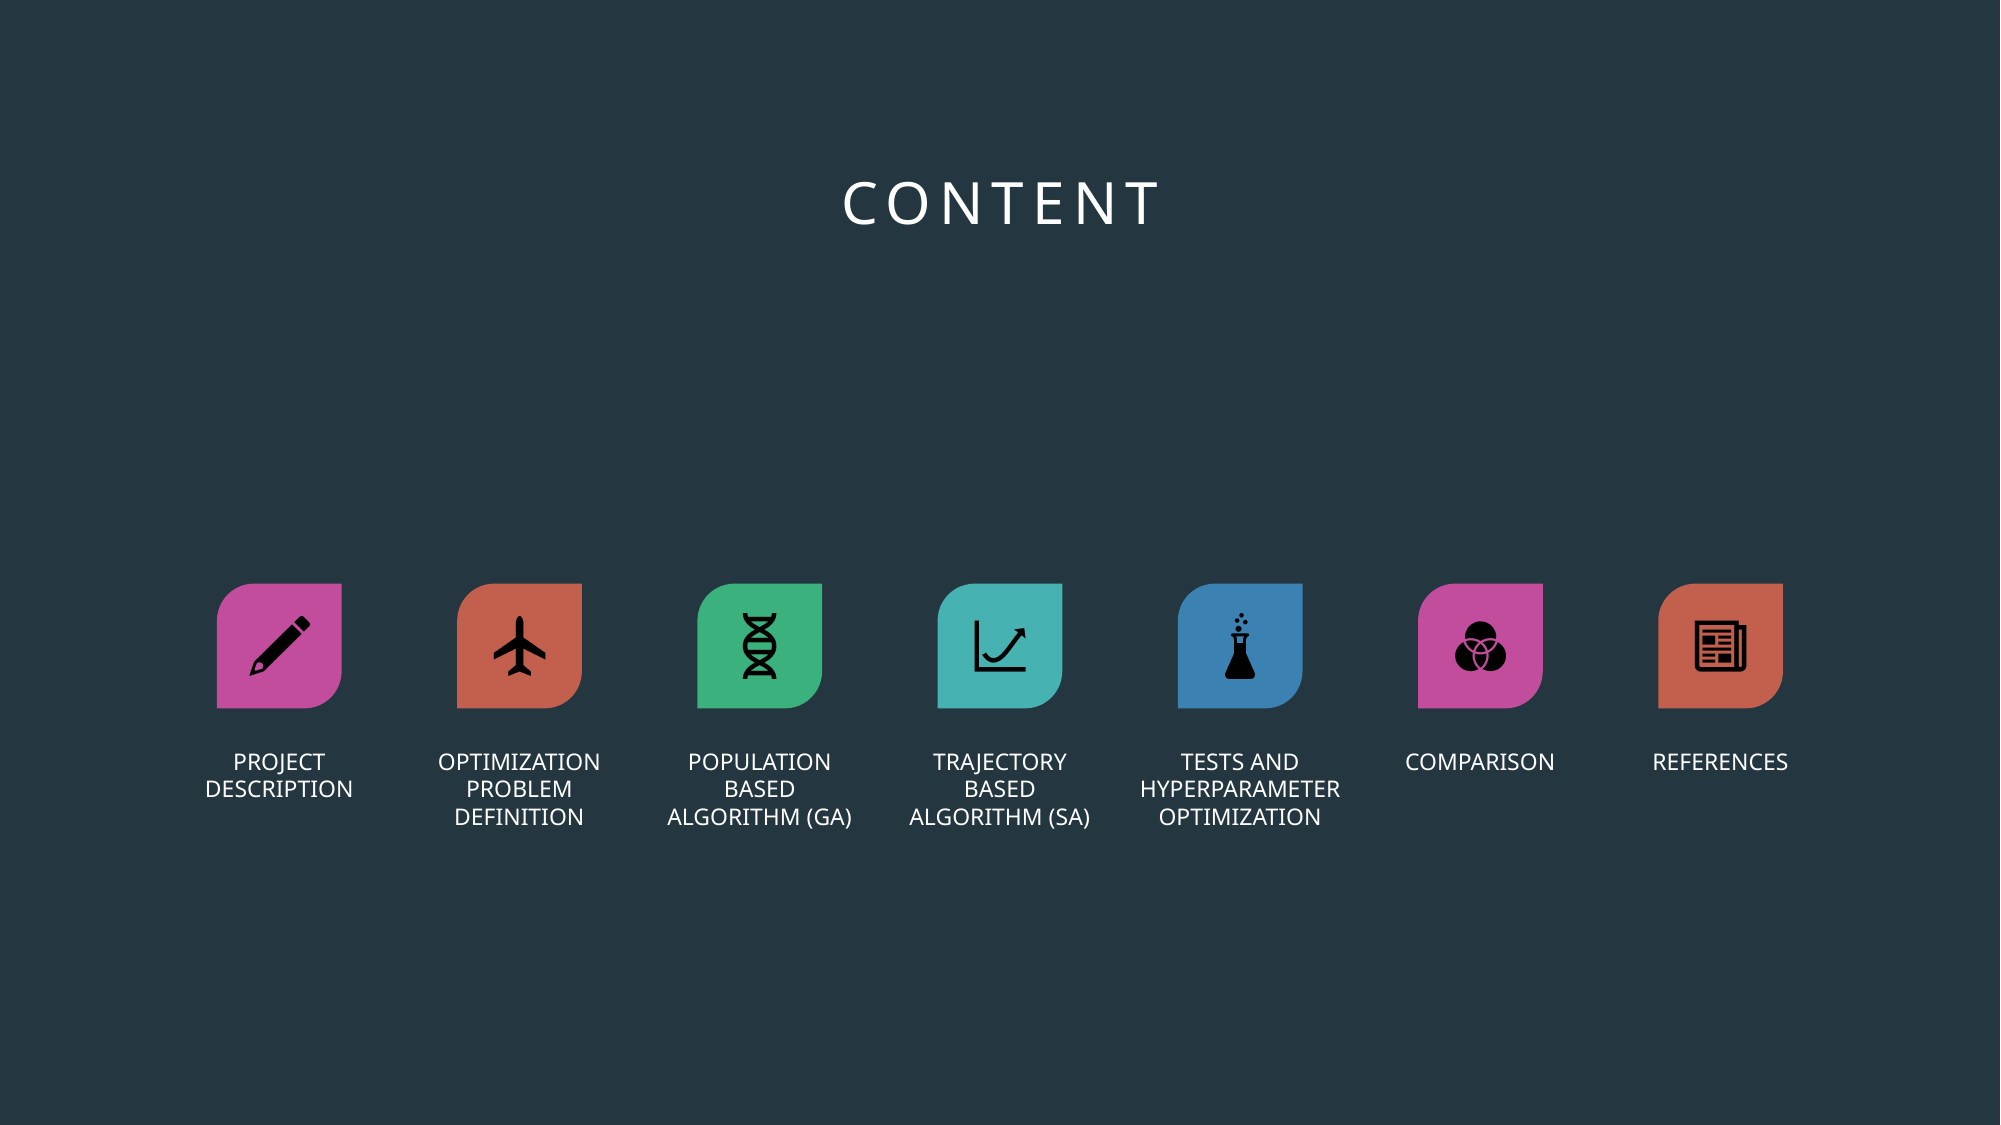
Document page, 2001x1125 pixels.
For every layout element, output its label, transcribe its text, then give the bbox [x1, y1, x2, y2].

title CoNTENT [177, 87, 1823, 237]
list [176, 466, 1824, 947]
